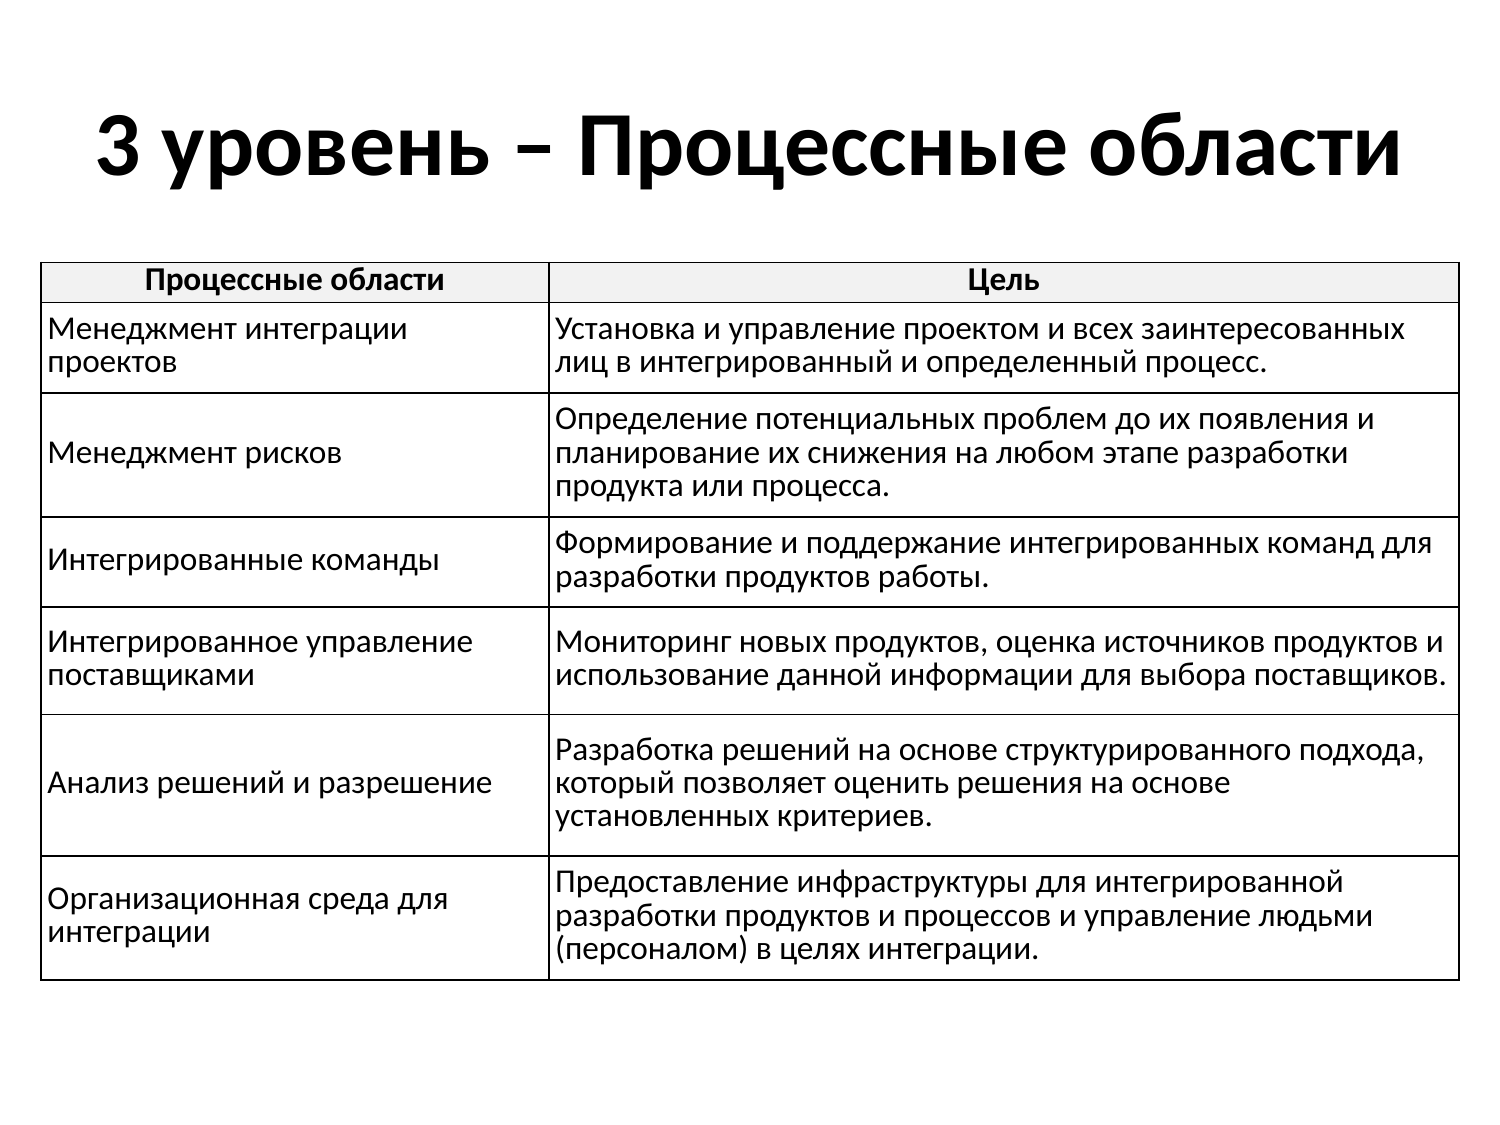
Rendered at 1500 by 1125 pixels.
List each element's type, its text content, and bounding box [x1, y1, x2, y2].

table_cell Менеджмент рисков [42, 394, 548, 516]
table_cell Мониторинг новых продуктов, оценка источников продуктов и использование данной информации для выбора поставщиков. [550, 608, 1458, 714]
table_cell Установка и управление проектом и всех заинтересованных лиц в интегрированный и определенный процесс. [550, 303, 1458, 392]
table_cell Определение потенциальных проблем до их появления и планирование их снижения на любом этапе разработки продукта или процесса. [550, 394, 1458, 516]
table_cell Организационная среда для интеграции [42, 857, 548, 979]
table_cell Предоставление инфраструктуры для интегрированной разработки продуктов и процессов и управление людьми (персоналом) в целях интеграции. [550, 857, 1458, 979]
table_cell Интегрированное управление поставщиками [42, 608, 548, 714]
table_cell Формирование и поддержание интегрированных команд для разработки продуктов работы. [550, 518, 1458, 606]
table_header Процессные области [42, 263, 548, 302]
table_cell Менеджмент интеграции проектов [42, 303, 548, 392]
table_cell Разработка решений на основе структурированного подхода, который позволяет оценить решения на основе установленных критериев. [550, 715, 1458, 855]
table_cell Интегрированные команды [42, 518, 548, 606]
title 3 уровень – Процессные области [75, 45, 1425, 233]
table_header Цель [550, 263, 1458, 302]
table_cell Анализ решений и разрешение [42, 715, 548, 855]
